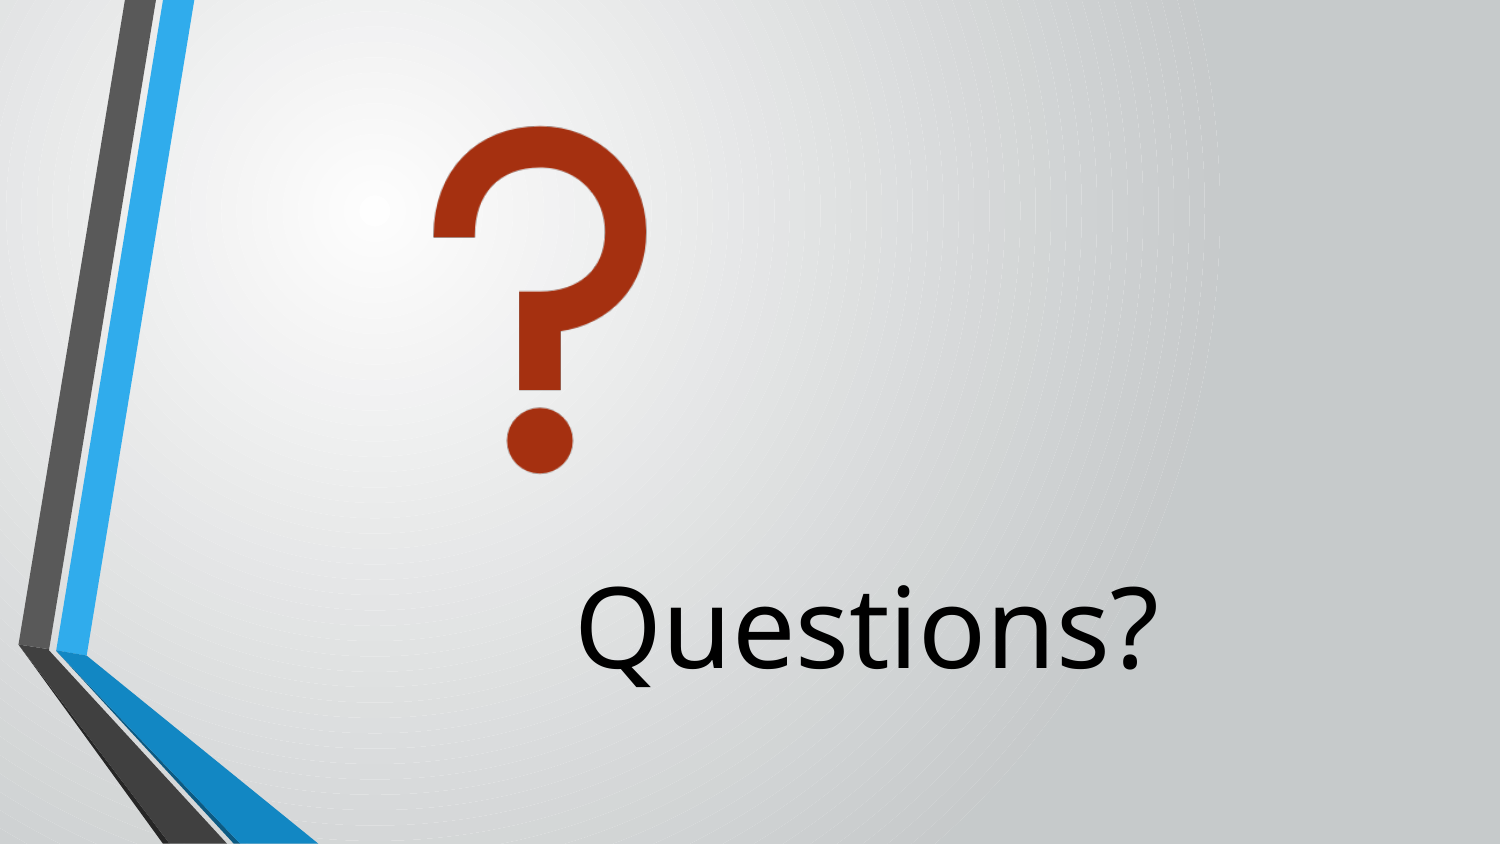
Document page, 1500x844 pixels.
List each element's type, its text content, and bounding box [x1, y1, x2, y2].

picture [318, 78, 762, 523]
title Questions? [318, 557, 1416, 701]
